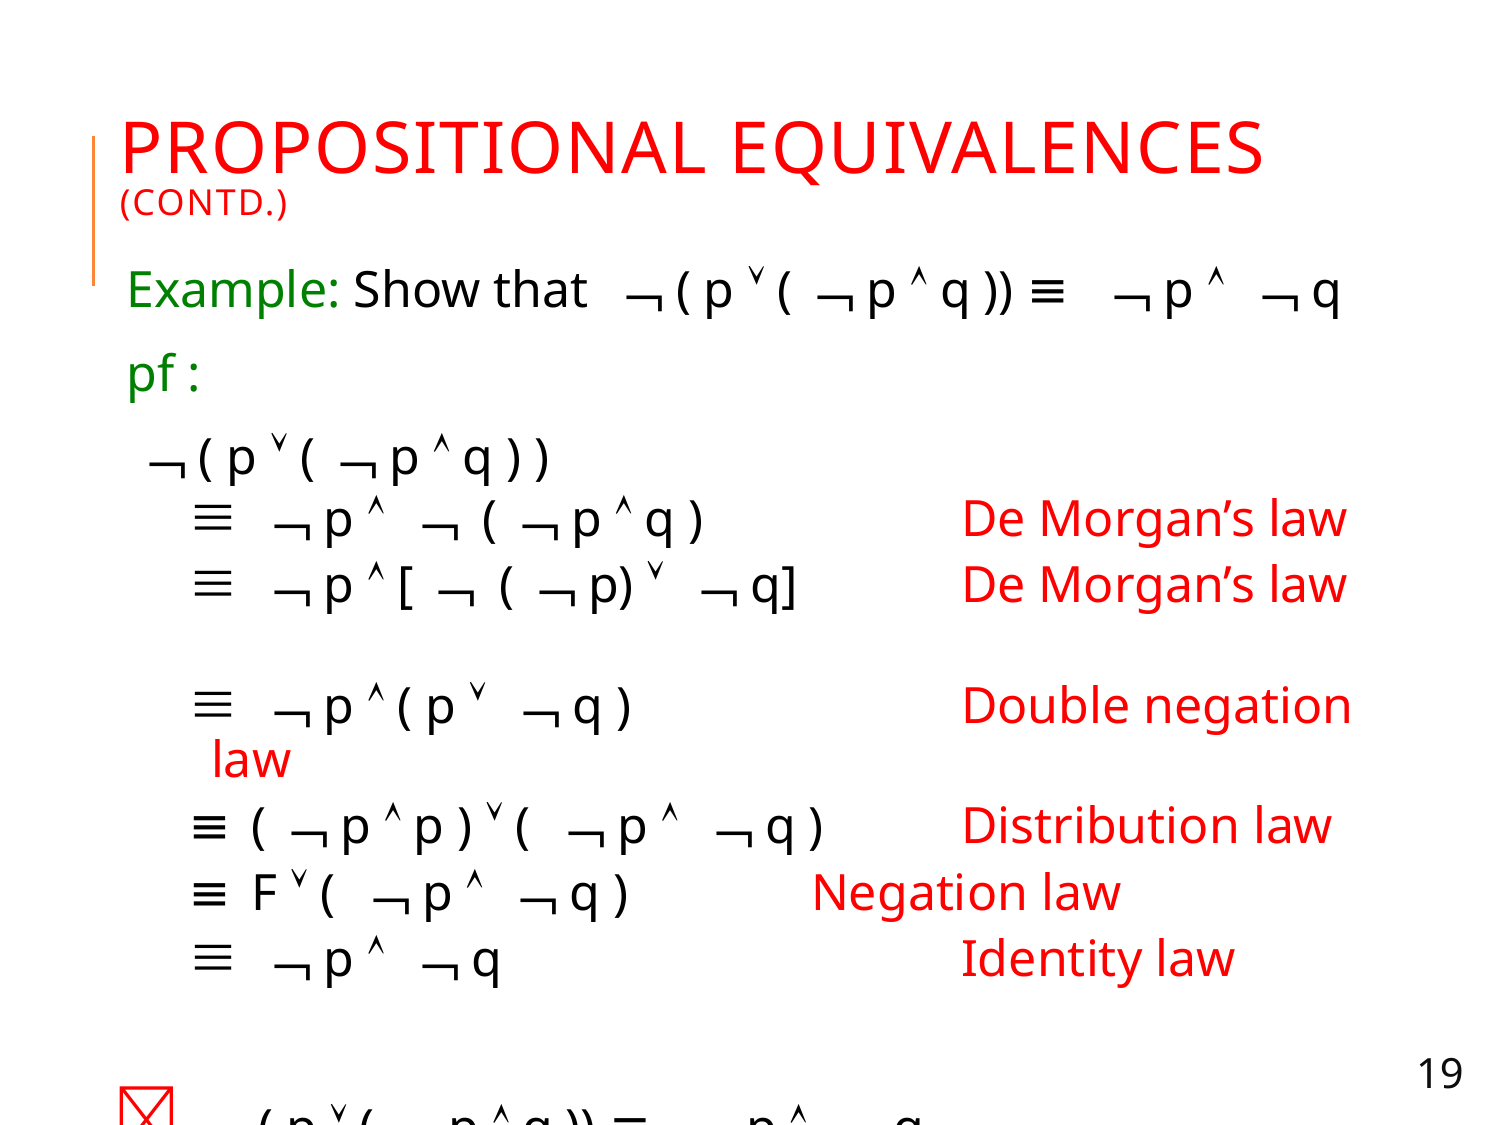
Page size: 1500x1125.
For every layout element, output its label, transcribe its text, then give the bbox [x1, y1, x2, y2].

title Propositional Equivalences (contd.) [104, 102, 1333, 239]
slide_number 19 [1214, 1052, 1480, 1098]
list Example: Show that ﹁( p  (﹁p  q )) ≡ ﹁p  ﹁q pf : ﹁( p  (﹁p  q ) ) ≡ ﹁p  ﹁ (﹁p  q ) De Morgan’s law ≡ ﹁p  [﹁ (﹁p)  ﹁q] De Morgan’s law ≡ ﹁p  ( p  ﹁q ) Double negation law ≡ (﹁p  p )  ( ﹁p  ﹁q ) Distribution law ≡ F  ( ﹁p  ﹁q ) Negation law ≡ ﹁p  ﹁q Identity law ﹁( p  (﹁p  q )) ≡ ﹁p  ﹁q [106, 257, 1453, 1068]
